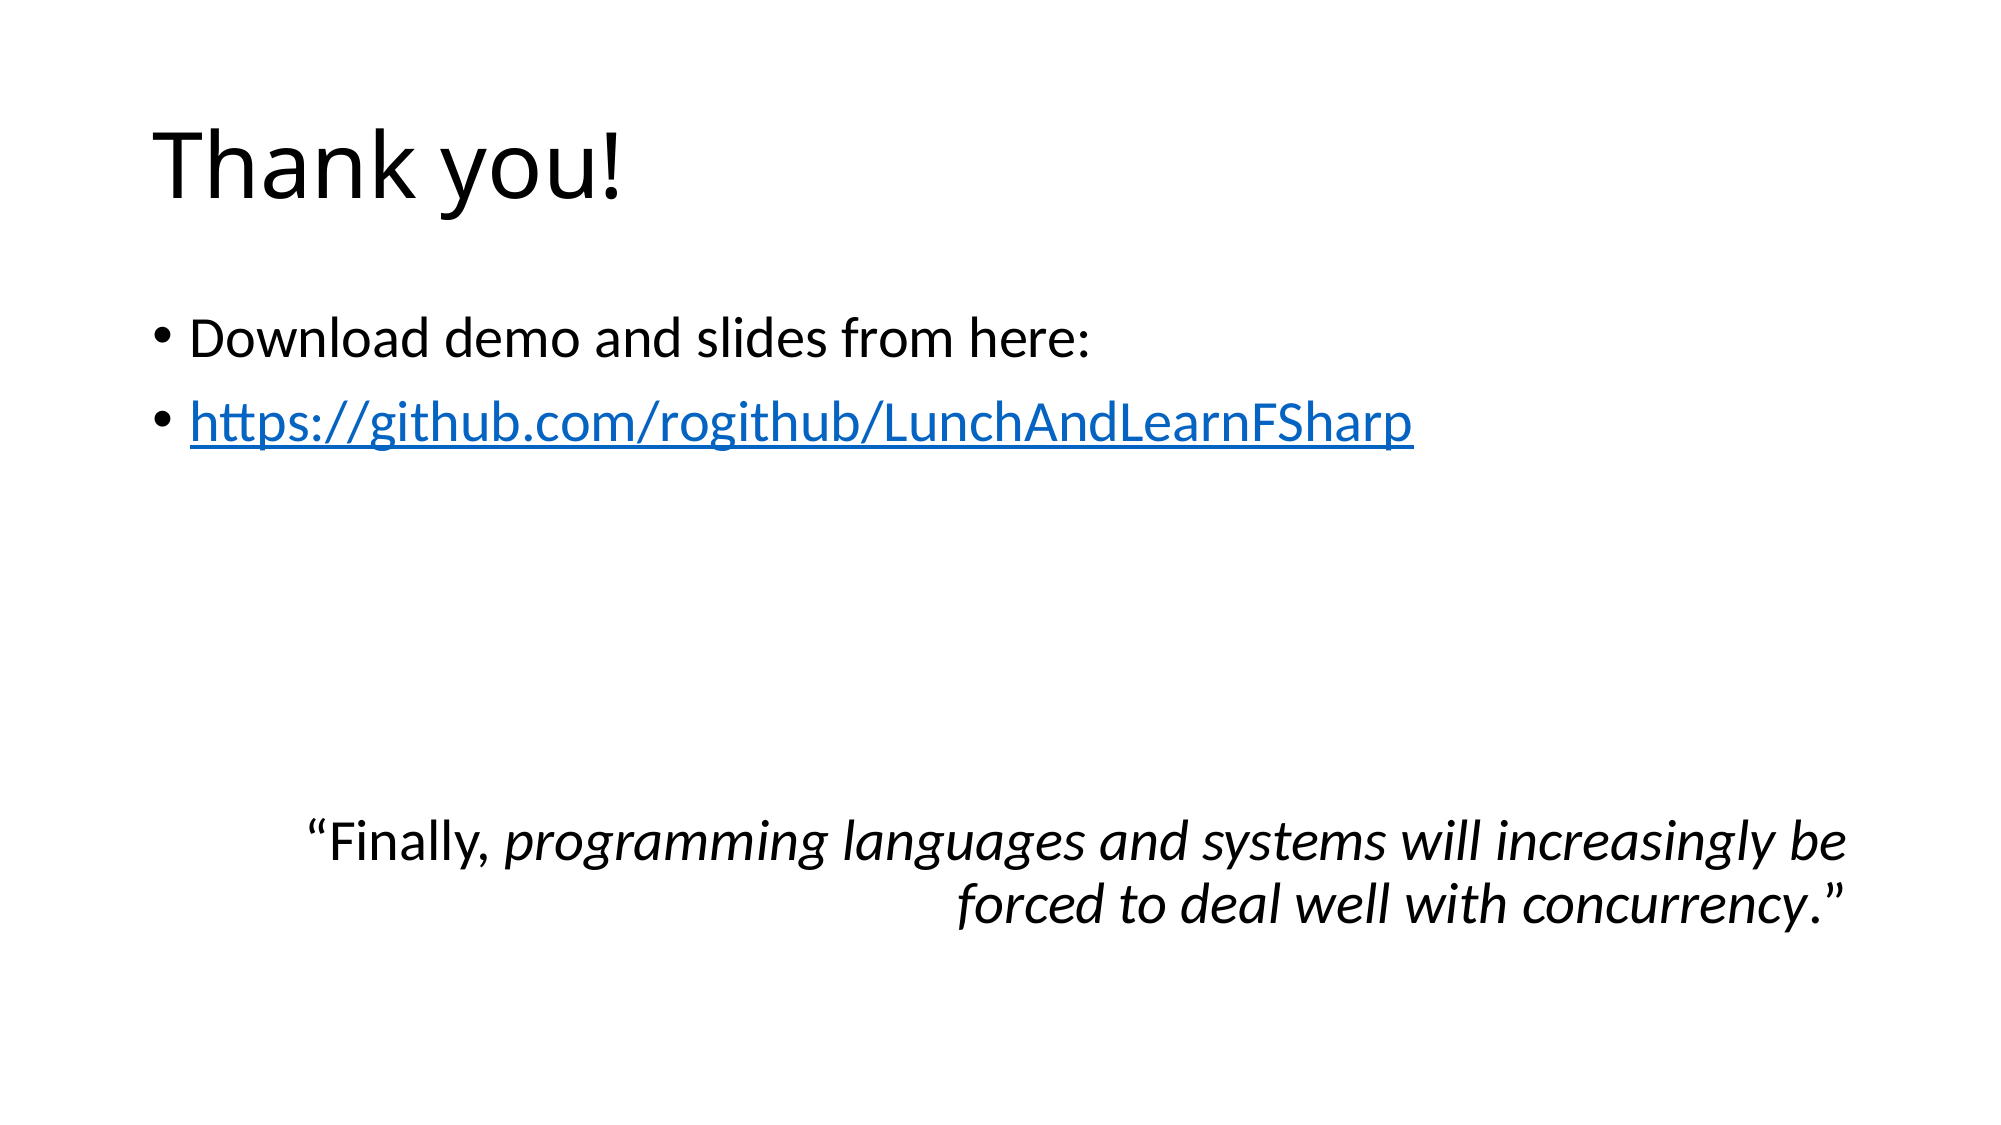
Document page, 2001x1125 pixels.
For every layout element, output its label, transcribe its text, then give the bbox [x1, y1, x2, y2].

title Thank you! [137, 59, 1863, 278]
list Download demo and slides from here: https://github.com/rogithub/LunchAndLearnFSharp “Finally, programming languages and systems will increasingly be forced to deal well with concurrency.” [137, 299, 1863, 1014]
